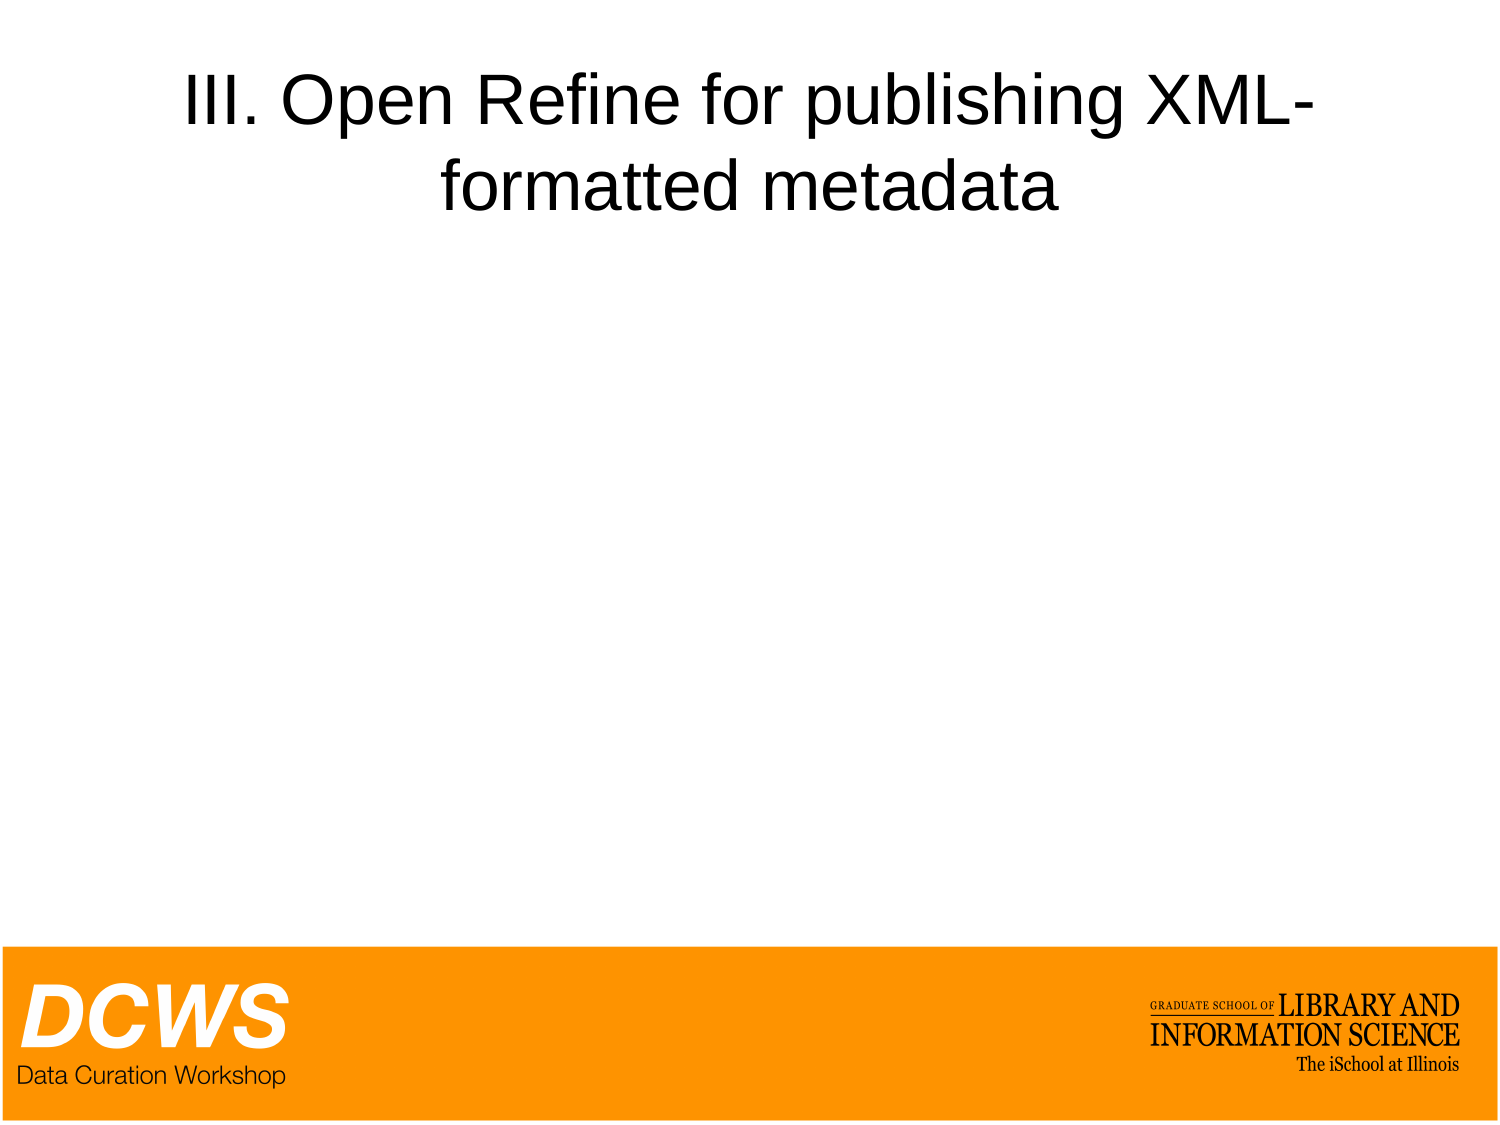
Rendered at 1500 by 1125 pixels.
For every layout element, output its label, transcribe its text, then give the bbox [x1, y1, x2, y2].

picture [0, 944, 1500, 1123]
title III. Open Refine for publishing XML-formatted metadata [75, 45, 1425, 233]
